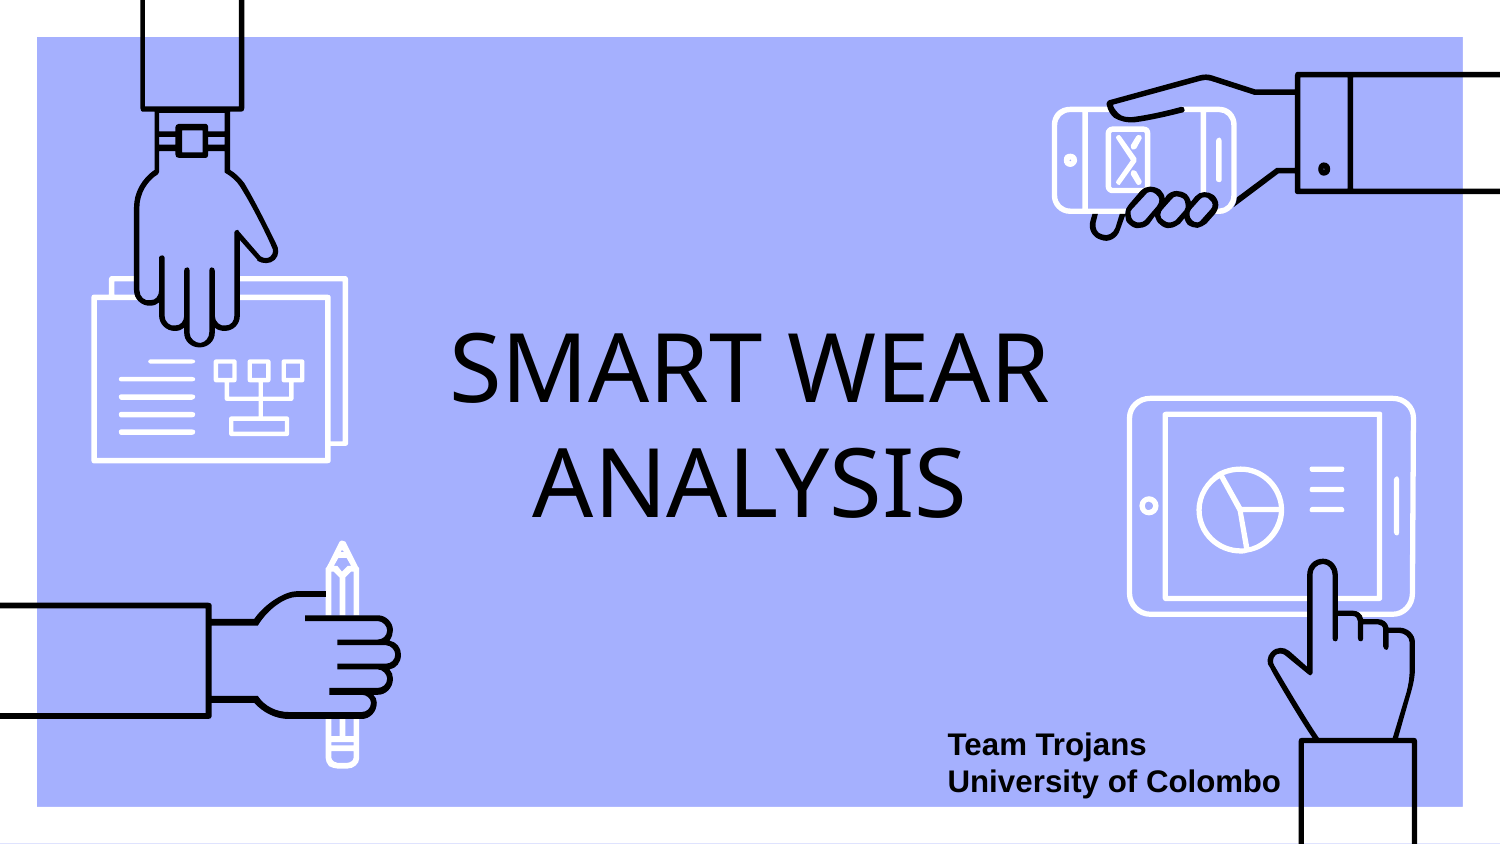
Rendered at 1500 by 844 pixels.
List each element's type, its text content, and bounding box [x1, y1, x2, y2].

title SMART WEAR ANALYSIS [348, 326, 1152, 517]
text_box Team Trojans University of Colombo [932, 716, 1458, 807]
